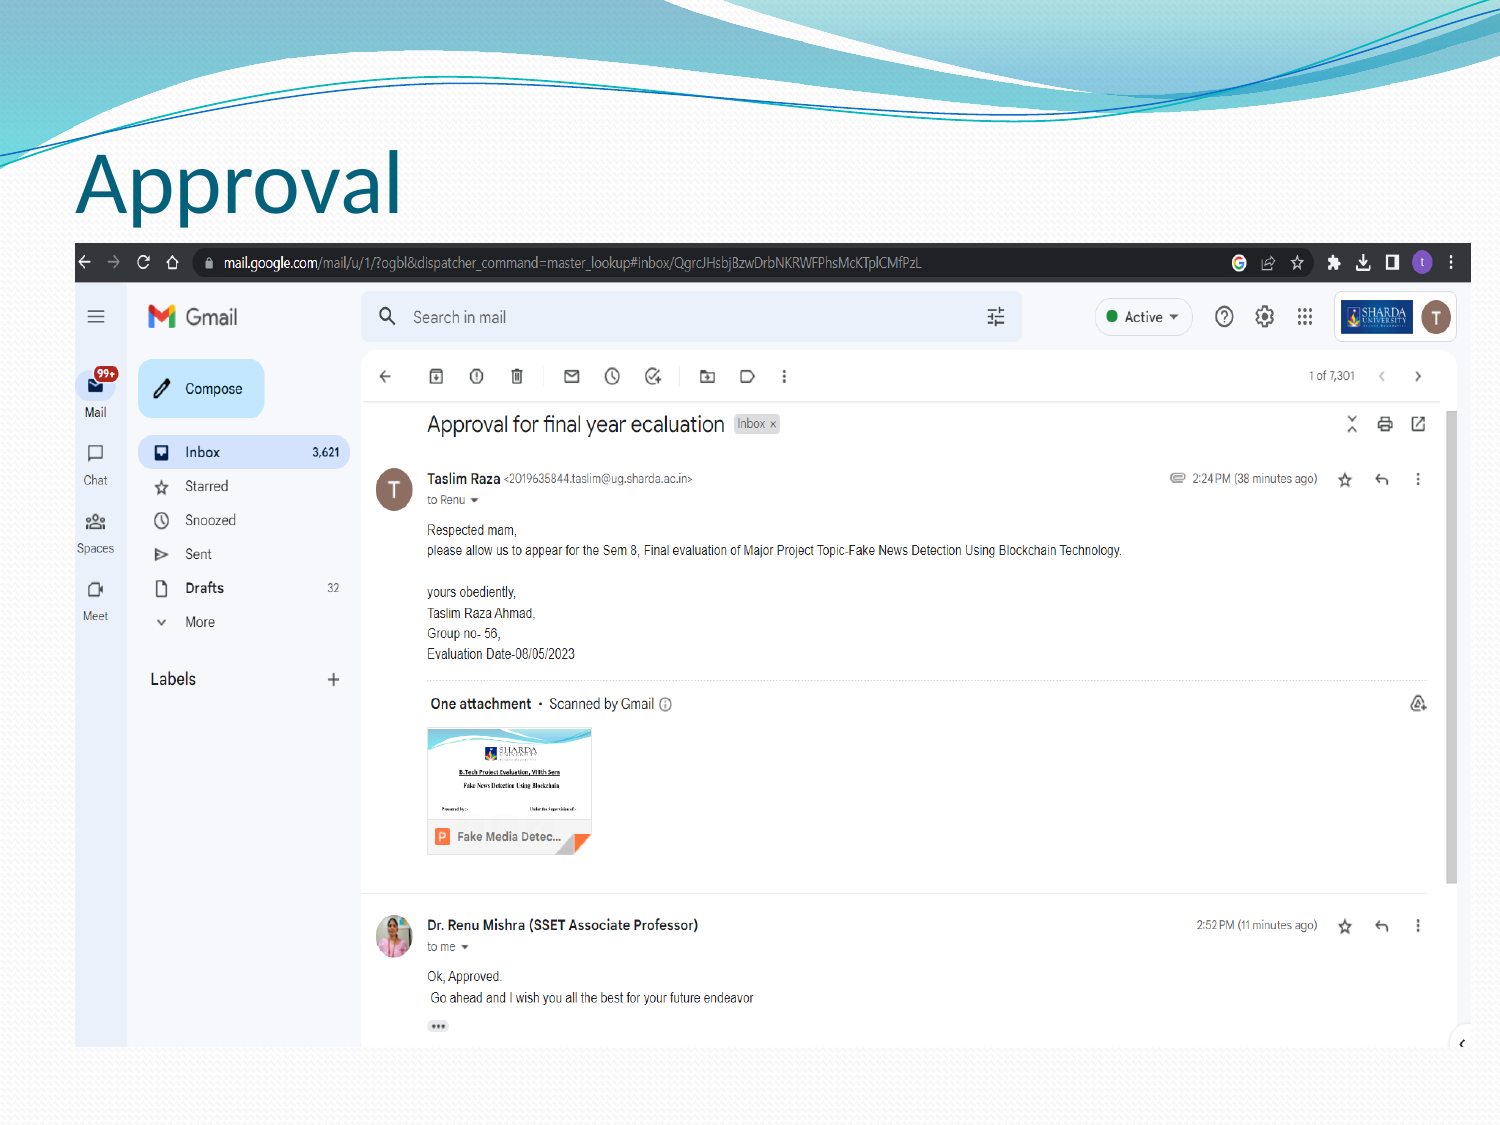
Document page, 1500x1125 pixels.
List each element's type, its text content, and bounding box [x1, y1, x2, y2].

title Approval [75, 115, 1425, 232]
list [74, 243, 1471, 1047]
